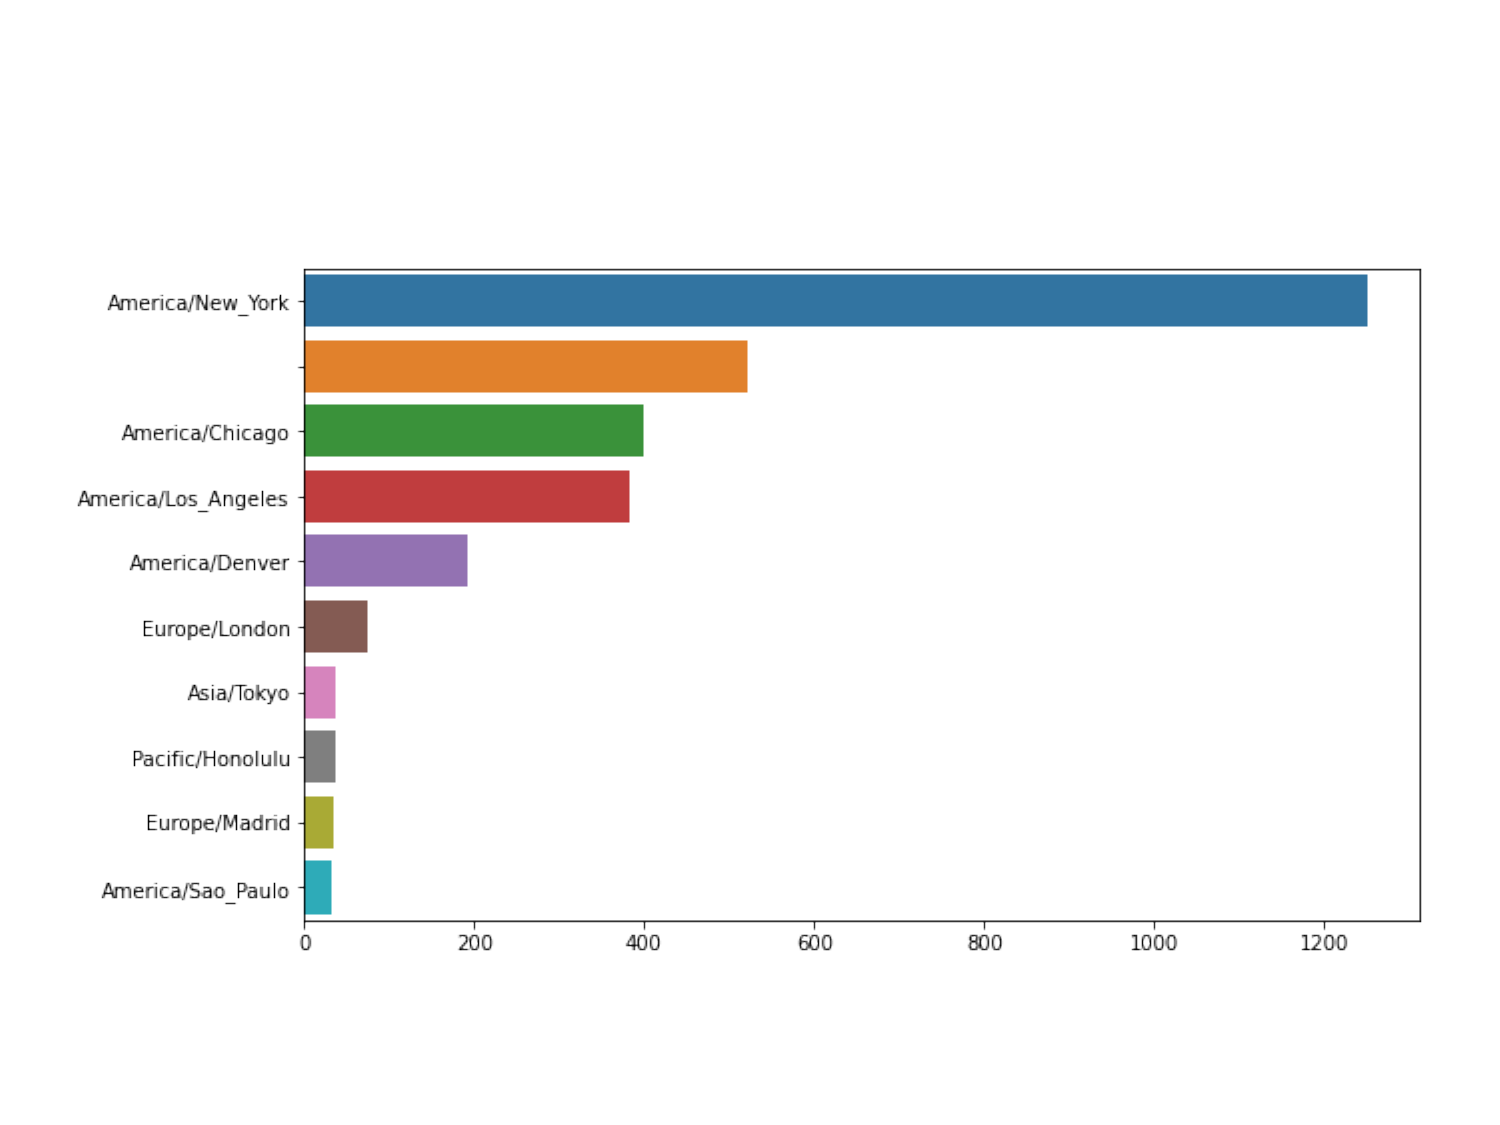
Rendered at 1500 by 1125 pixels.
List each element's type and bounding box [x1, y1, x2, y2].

list [64, 255, 1434, 969]
